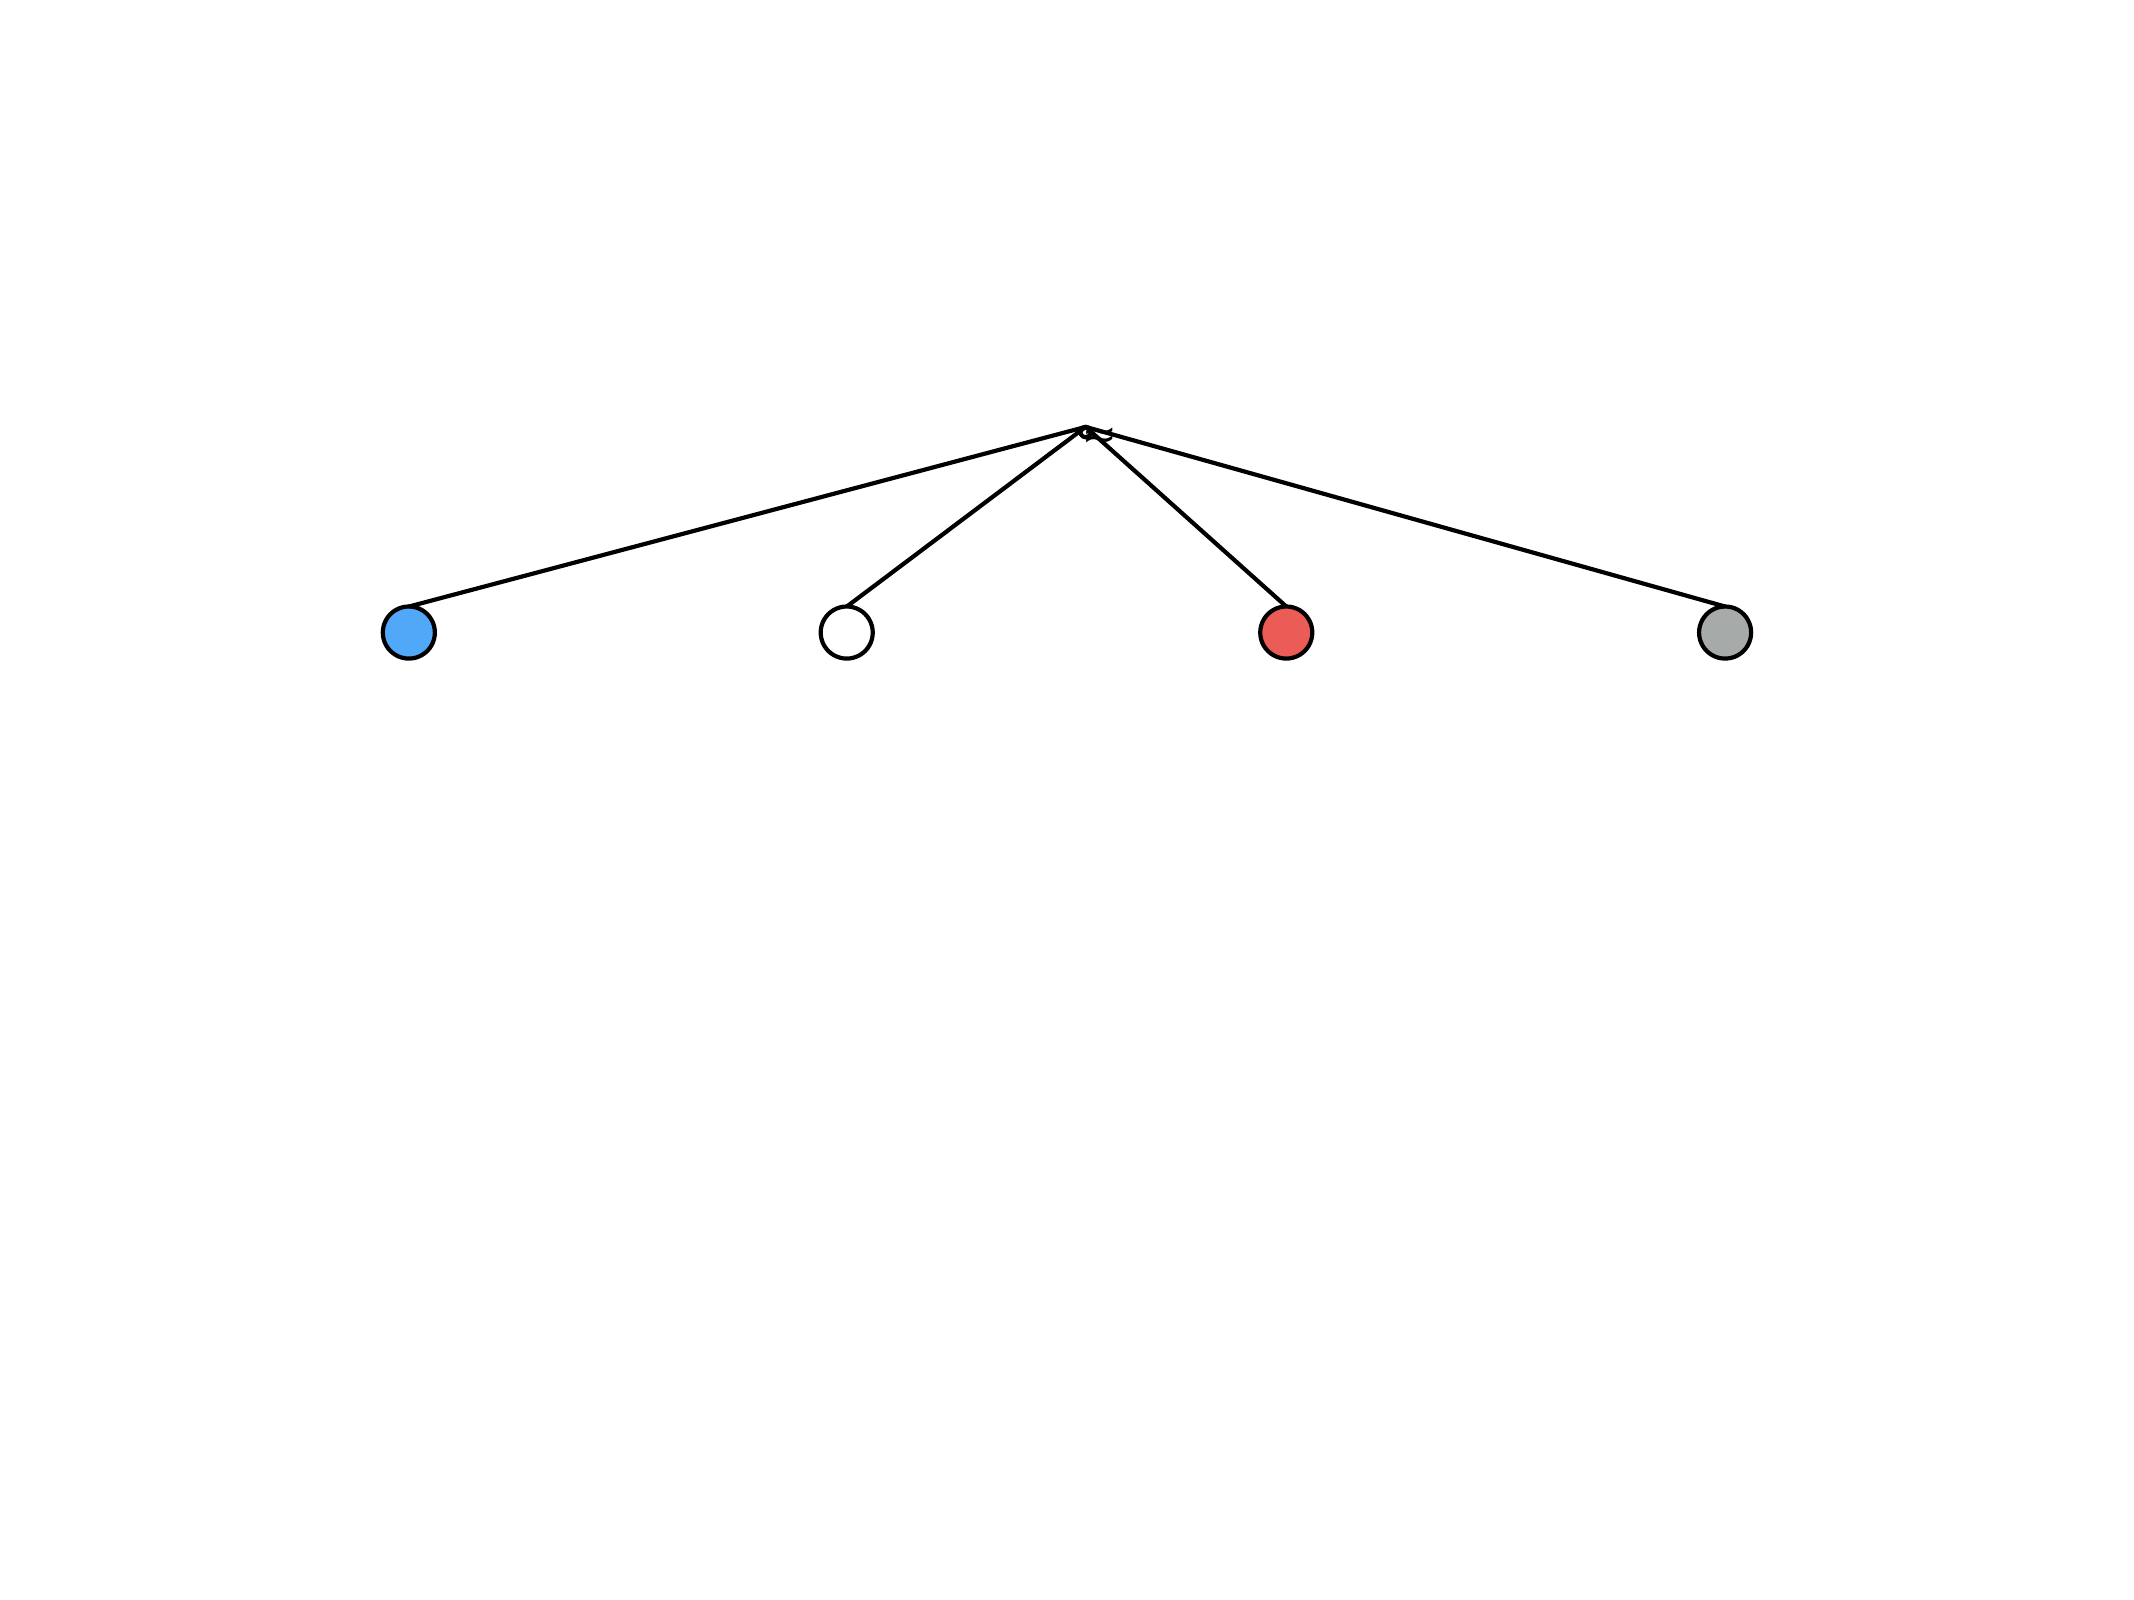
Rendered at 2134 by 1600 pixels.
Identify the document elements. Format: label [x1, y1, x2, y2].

text_box [382, 431, 1752, 659]
